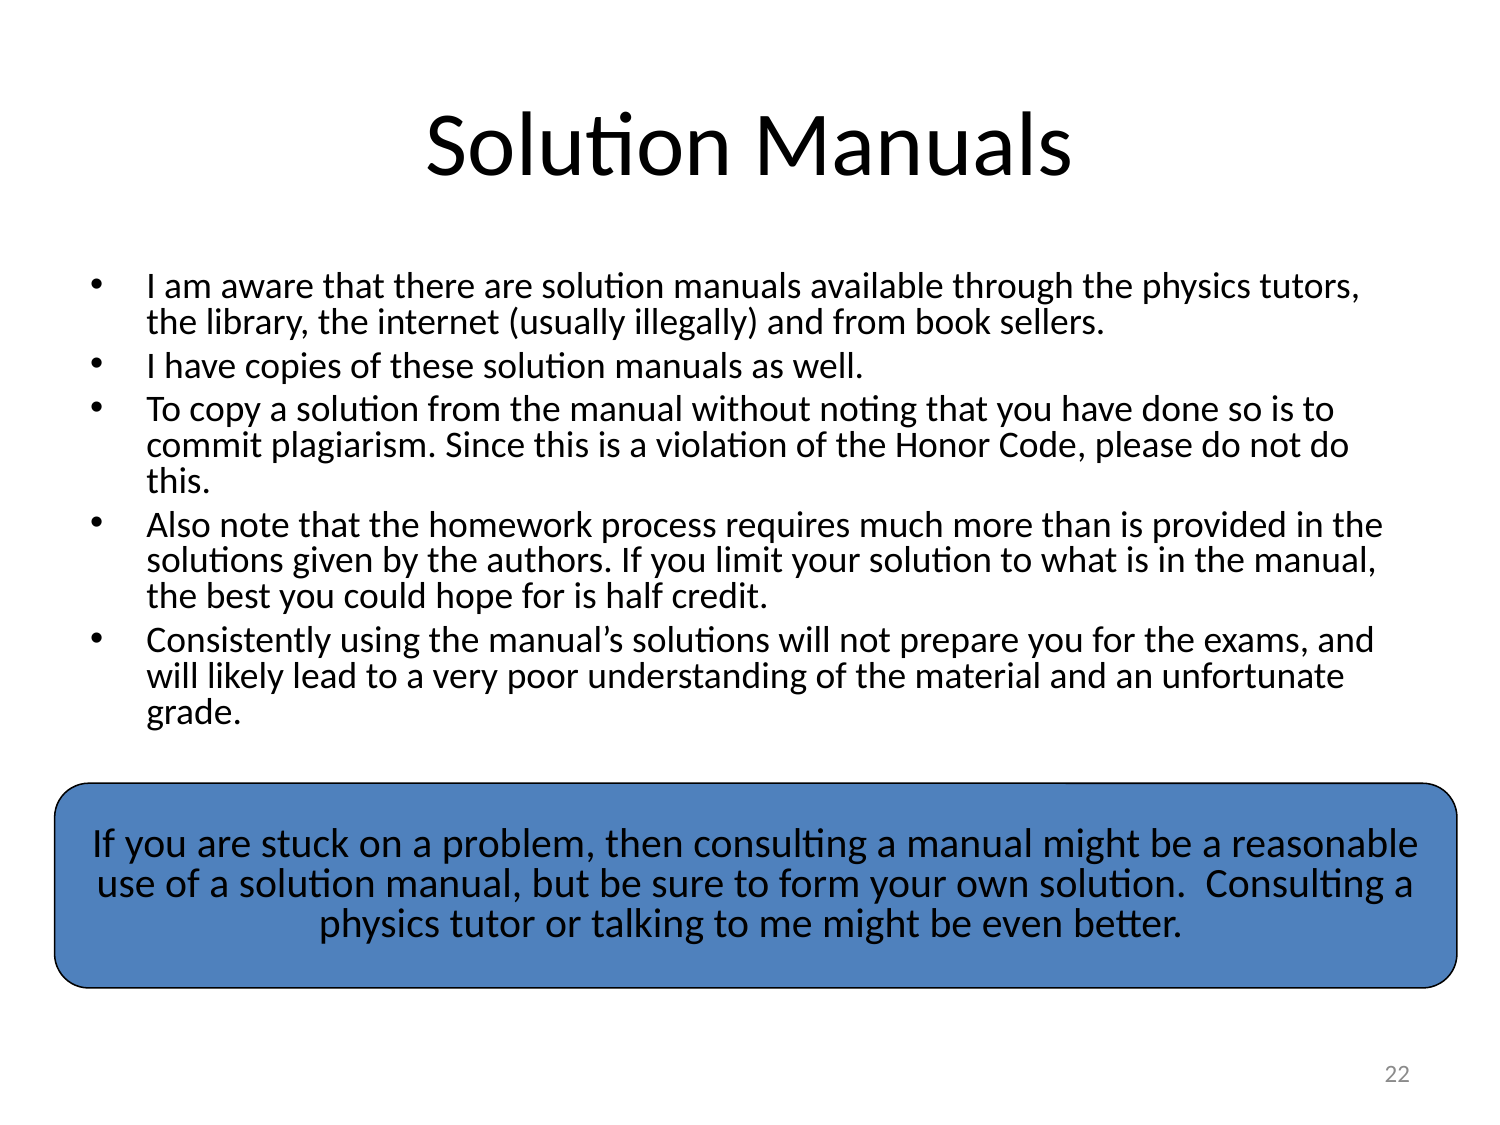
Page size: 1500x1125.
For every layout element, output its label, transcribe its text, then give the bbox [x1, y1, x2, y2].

slide_number 22 [1074, 1042, 1425, 1103]
list I am aware that there are solution manuals available through the physics tutors, the library, the internet (usually illegally) and from book sellers. I have copies of these solution manuals as well. To copy a solution from the manual without noting that you have done so is to commit plagiarism. Since this is a violation of the Honor Code, please do not do this. Also note that the homework process requires much more than is provided in the solutions given by the authors. If you limit your solution to what is in the manual, the best you could hope for is half credit. Consistently using the manual’s solutions will not prepare you for the exams, and will likely lead to a very poor understanding of the material and an unfortunate grade. [75, 262, 1425, 767]
text_box If you are stuck on a problem, then consulting a manual might be a reasonable use of a solution manual, but be sure to form your own solution. Consulting a physics tutor or talking to me might be even better. [54, 783, 1457, 988]
title Solution Manuals [75, 45, 1425, 233]
